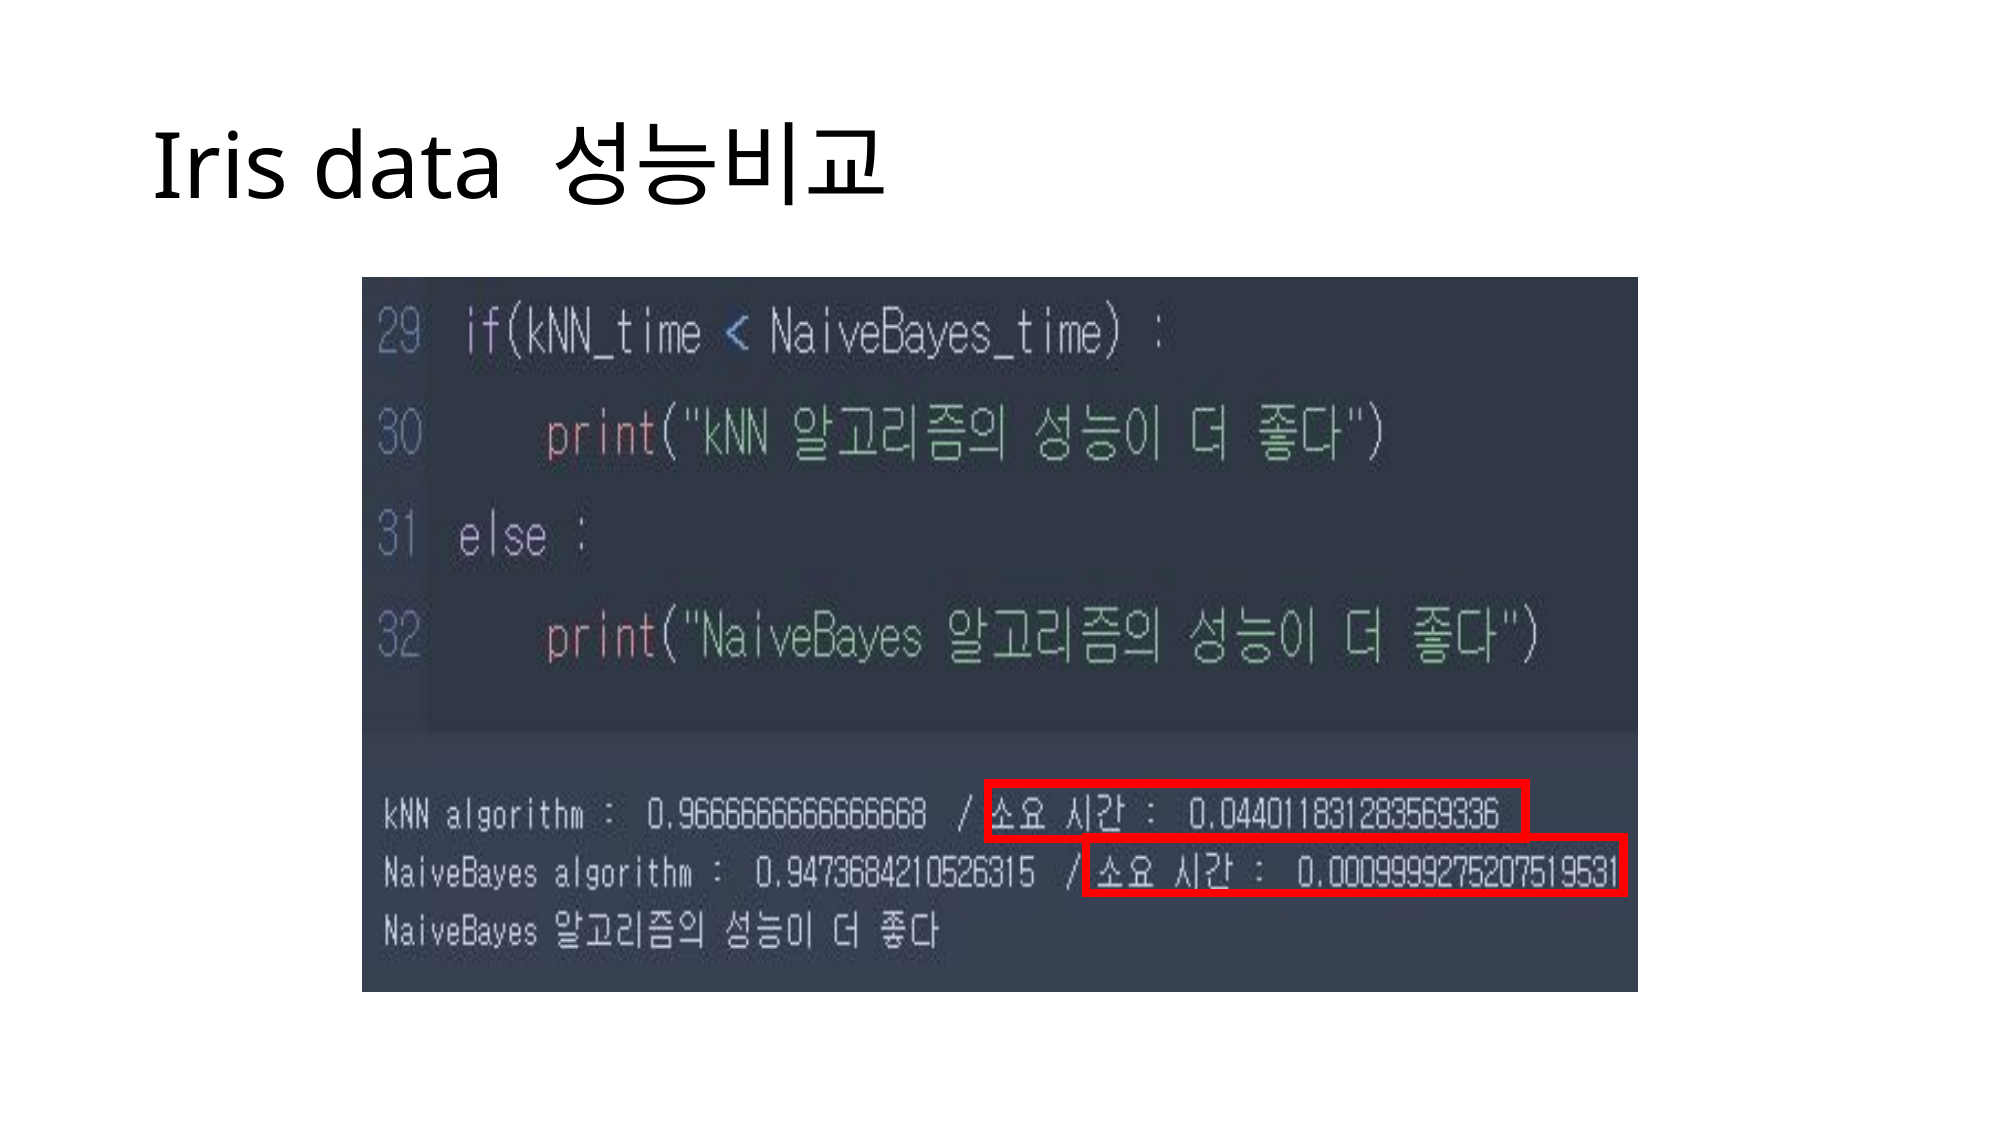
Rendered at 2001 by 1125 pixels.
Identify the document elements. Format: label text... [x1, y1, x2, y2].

title Iris data 성능비교 [137, 59, 1863, 278]
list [362, 277, 1638, 993]
